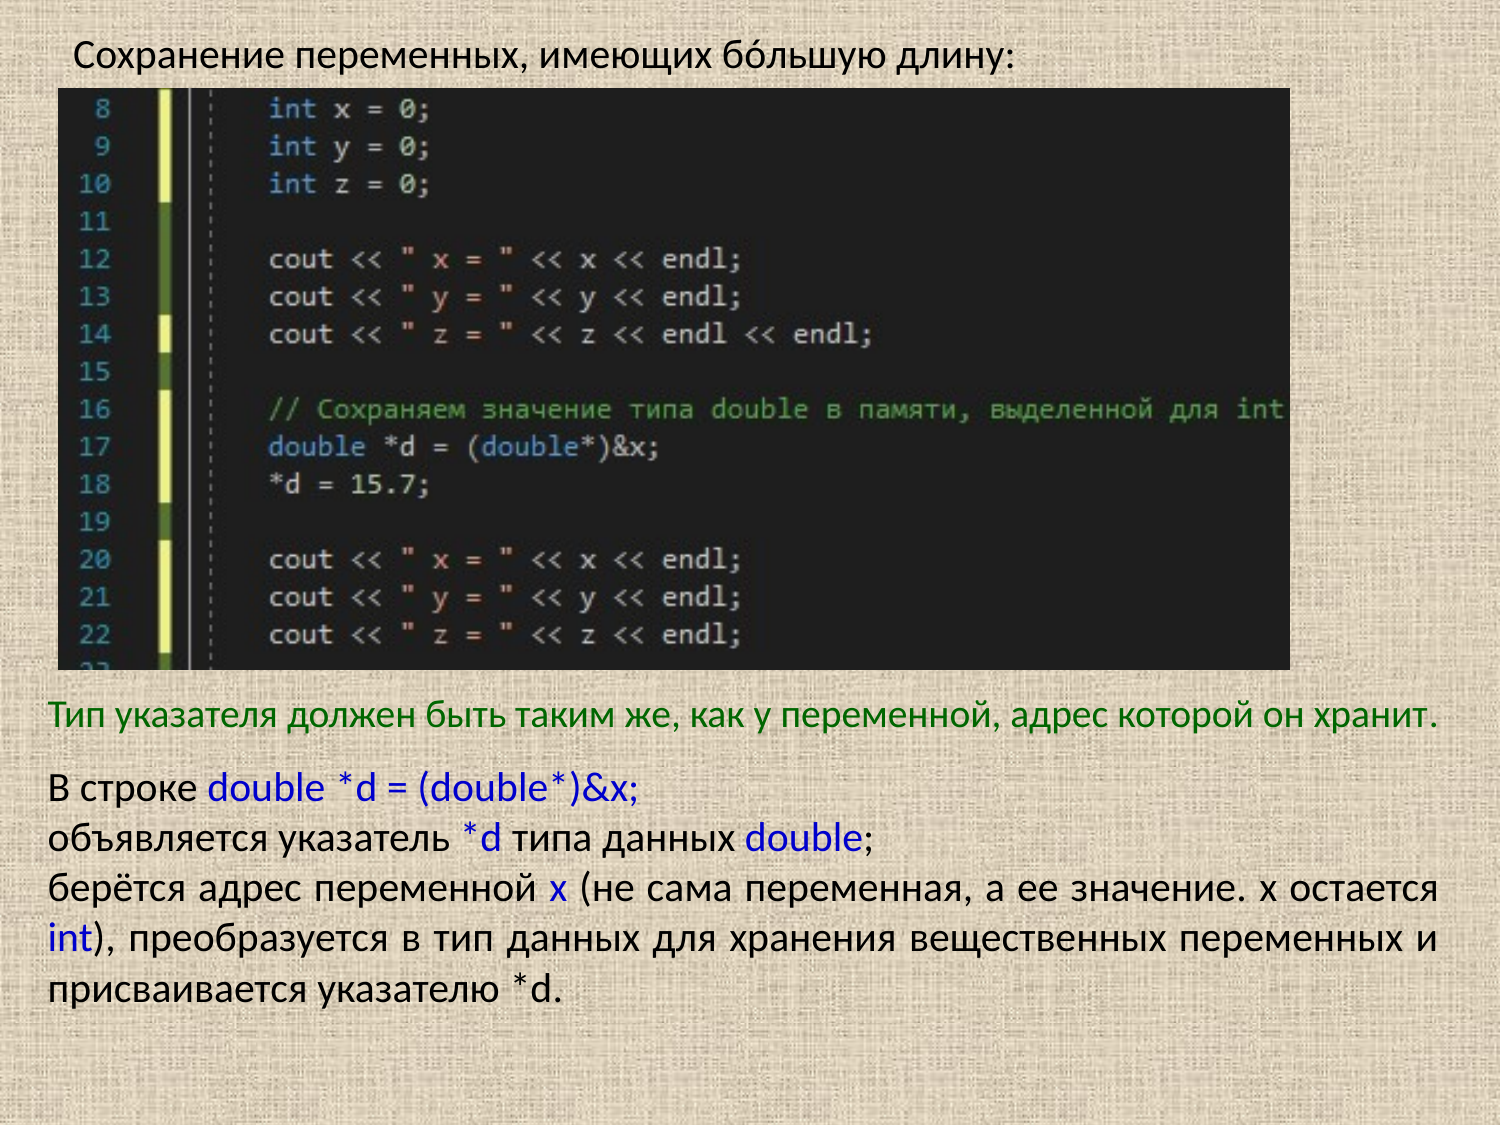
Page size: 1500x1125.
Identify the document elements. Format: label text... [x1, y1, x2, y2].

text_box В строке double *d = (double*)&x; объявляется указатель *d типа данных double; берётся адрес переменной x (не сама переменная, а ее значение. x остается int), преобразуется в тип данных для хранения вещественных переменных и присваивается указателю *d. [32, 752, 1454, 1018]
picture [0, 0, 1500, 1125]
text_box Сохранение переменных, имеющих бóльшую длину: [58, 19, 1454, 85]
text_box Тип указателя должен быть таким же, как у переменной, адрес которой он хранит. [32, 680, 1500, 744]
